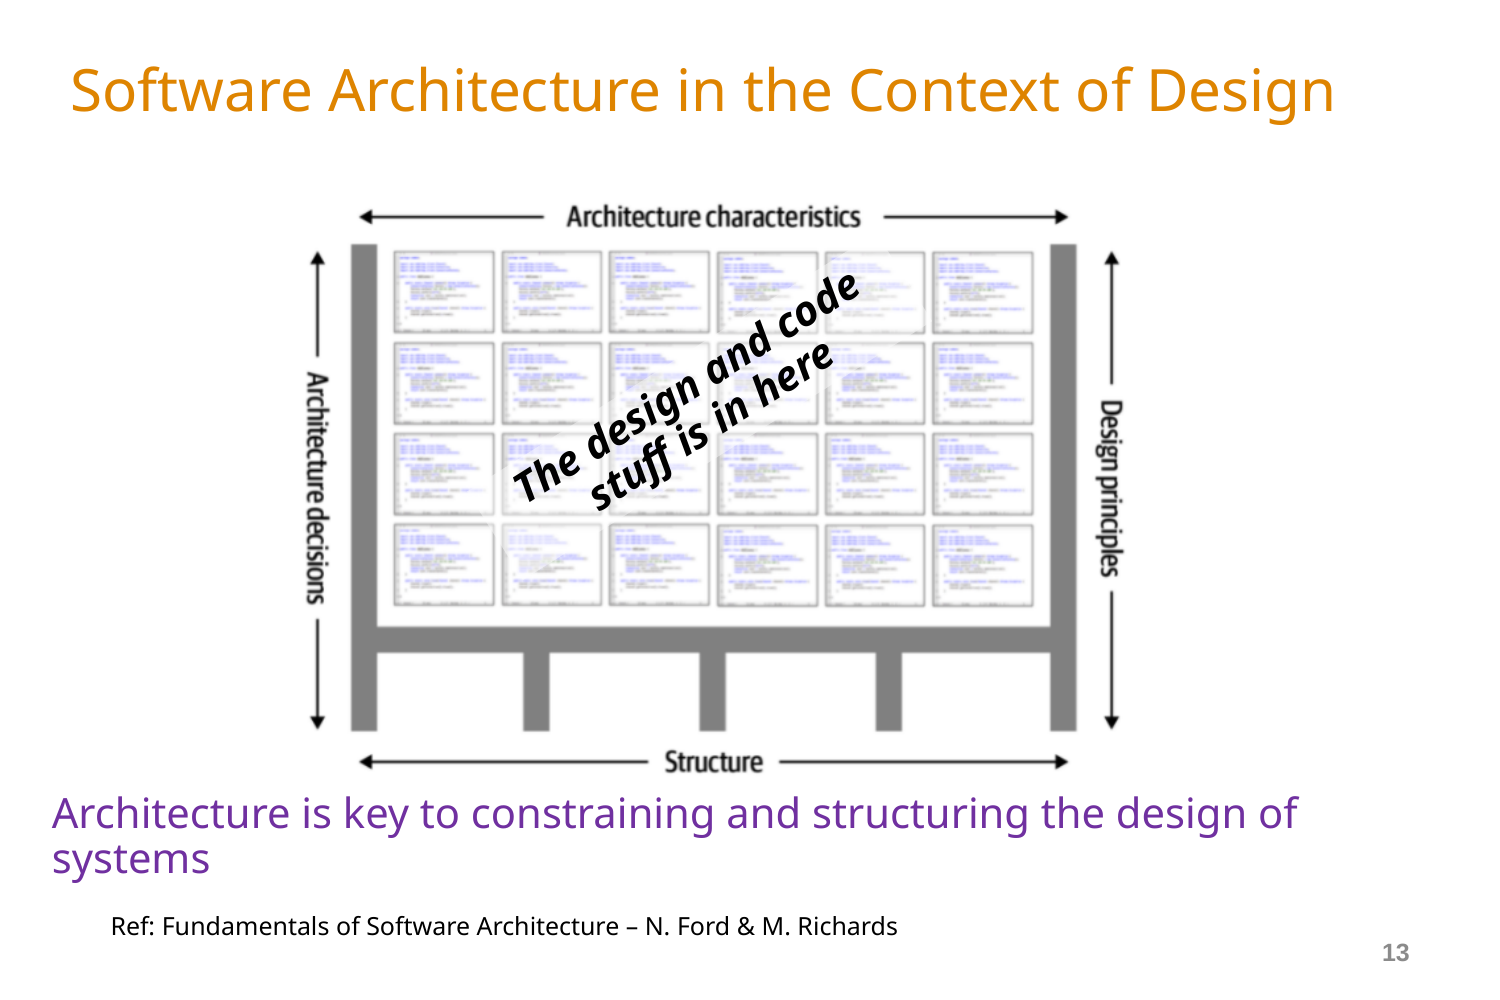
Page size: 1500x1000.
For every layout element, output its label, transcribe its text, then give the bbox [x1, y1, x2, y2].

text_box Ref: Fundamentals of Software Architecture – N. Ford & M. Richards [95, 906, 915, 949]
slide_number 13 [1074, 926, 1425, 981]
title Software Architecture in the Context of Design [55, 37, 1478, 139]
text_box Architecture is key to constraining and structuring the design of systems [37, 785, 1463, 891]
picture [290, 191, 1134, 787]
